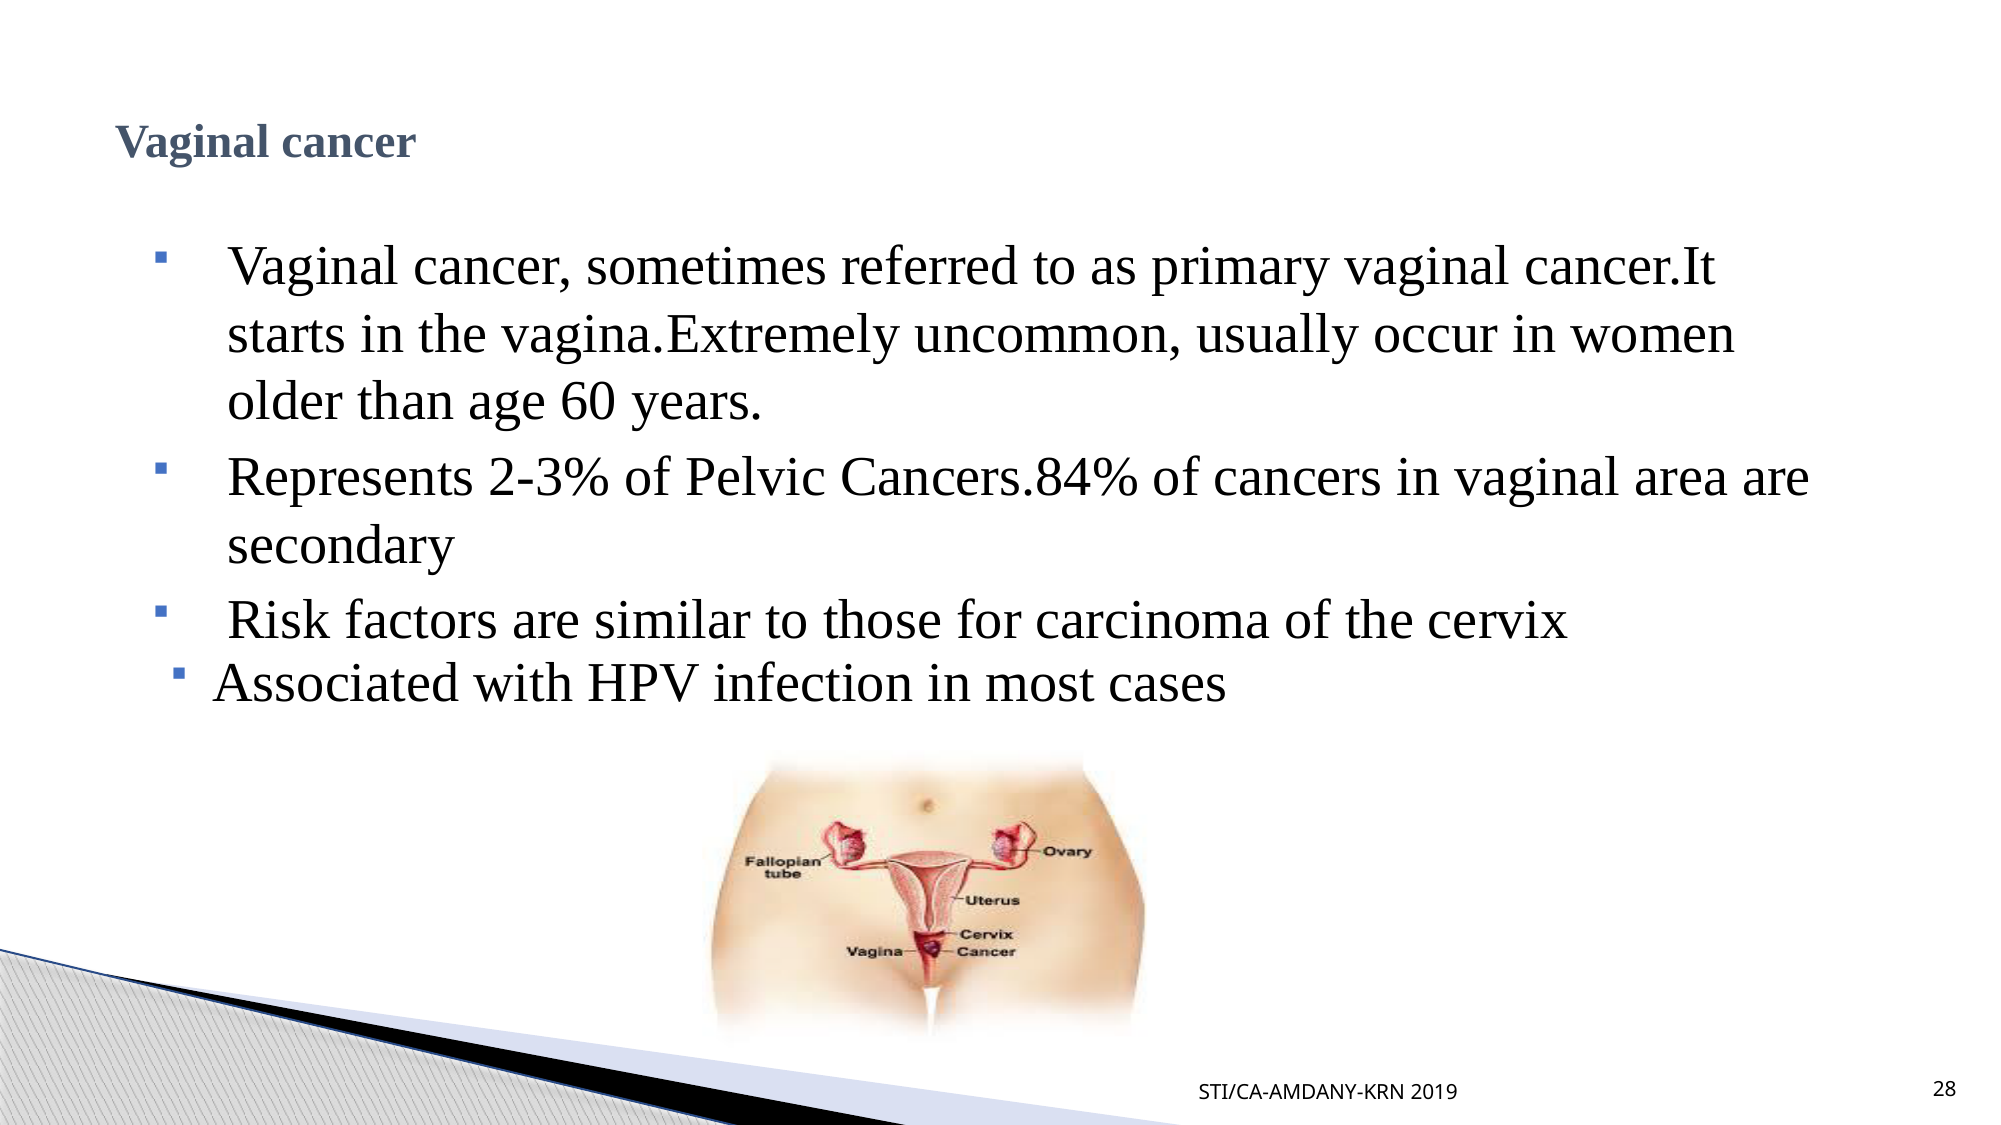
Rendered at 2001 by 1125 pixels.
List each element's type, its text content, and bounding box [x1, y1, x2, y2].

slide_number 28 [1891, 1051, 1972, 1112]
picture [702, 749, 1153, 1053]
list Vaginal cancer, sometimes referred to as primary vaginal cancer.It starts in the vagina.Extremely uncommon, usually occur in women older than age 60 years. Represents 2-3% of Pelvic Cancers.84% of cancers in vaginal area are secondary Risk factors are similar to those for carcinoma of the cervix Associated with HPV infection in most cases [137, 233, 1863, 1093]
title Vaginal cancer [99, 45, 1900, 233]
footer STI/CA-AMDANY-KRN 2019 [957, 1051, 1473, 1112]
